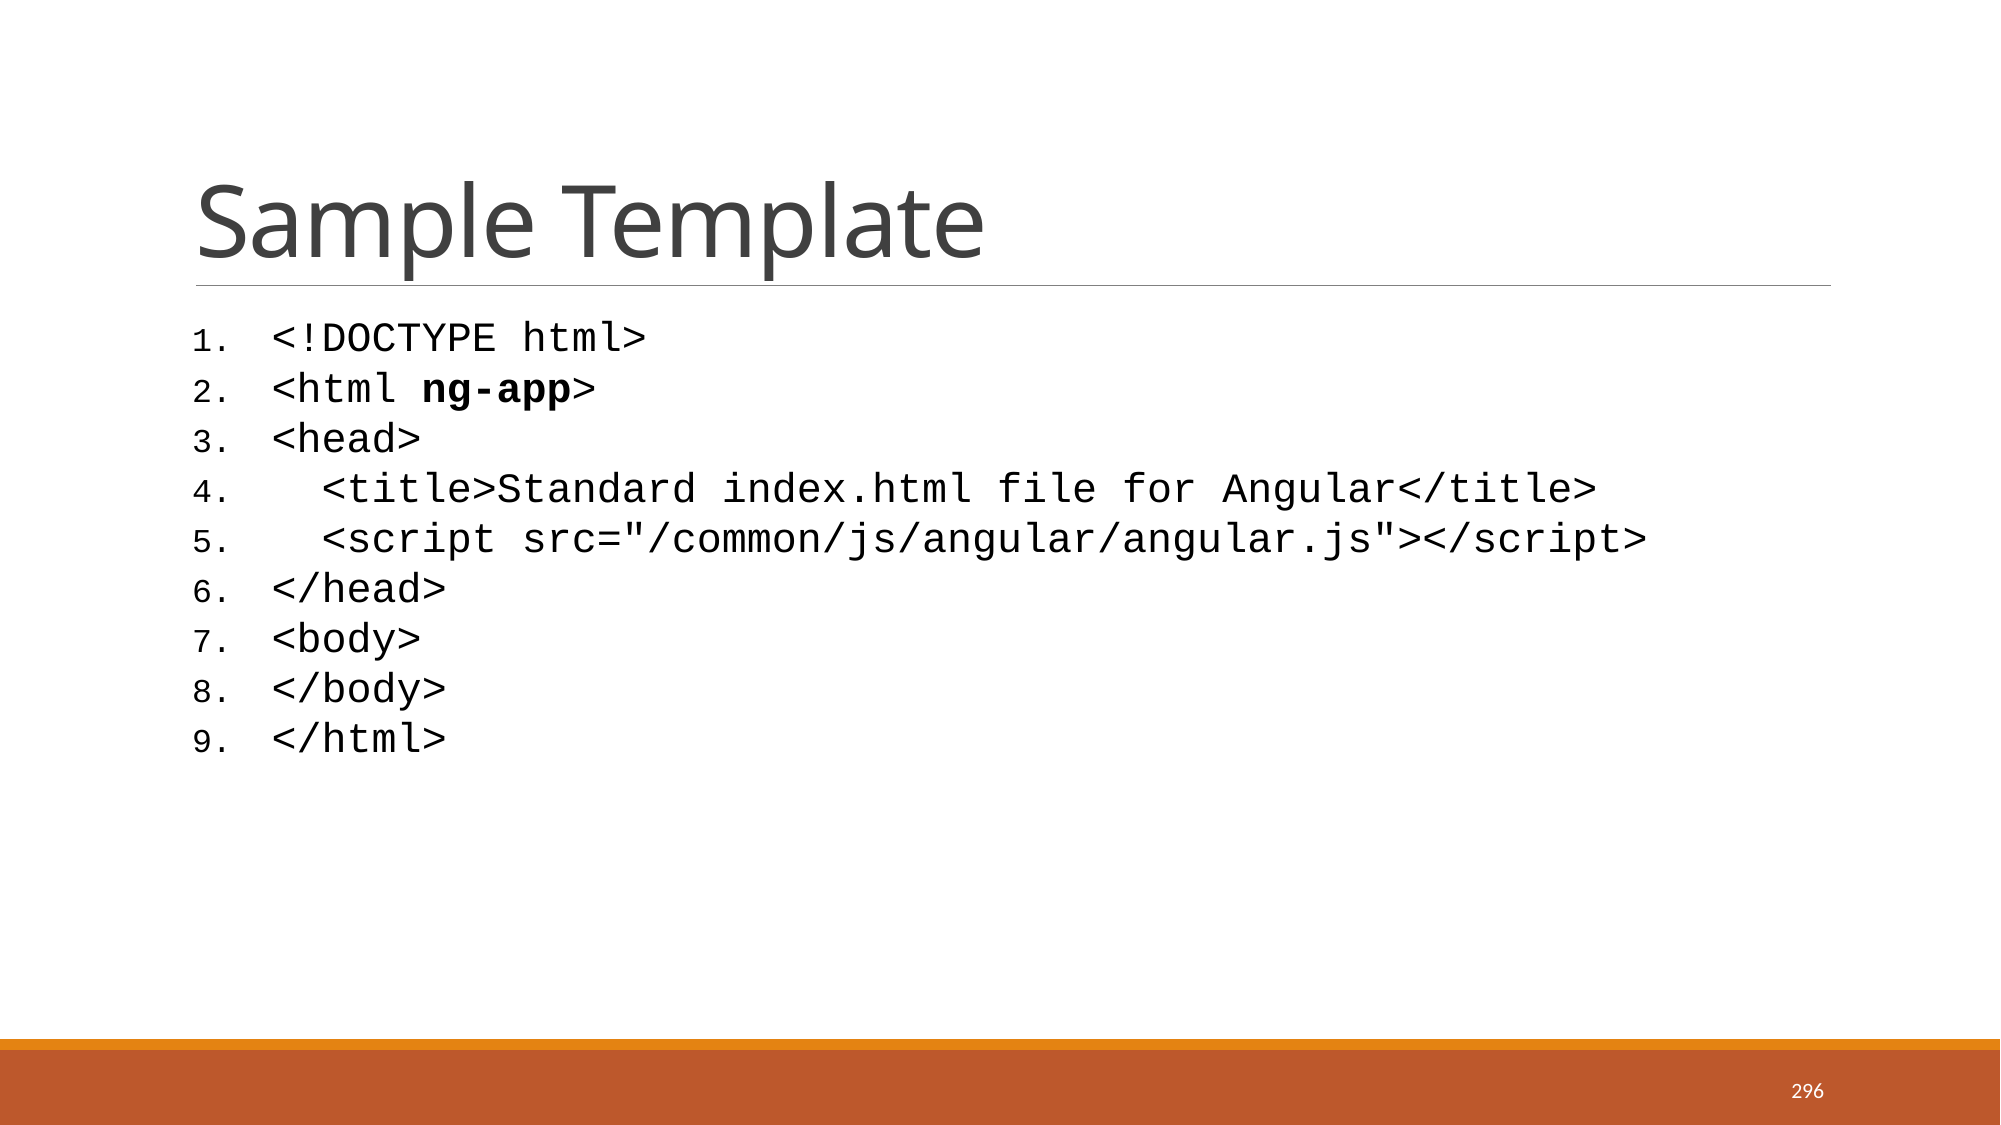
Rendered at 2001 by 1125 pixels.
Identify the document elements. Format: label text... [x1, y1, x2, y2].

title Sample Template [180, 47, 1830, 285]
slide_number 296 [1624, 1059, 1840, 1120]
list <!DOCTYPE html> <html ng-app> <head> <title>Standard index.html file for Angular</title> <script src="/common/js/angular/angular.js"></script> </head> <body> </body> </html> [180, 302, 1830, 963]
